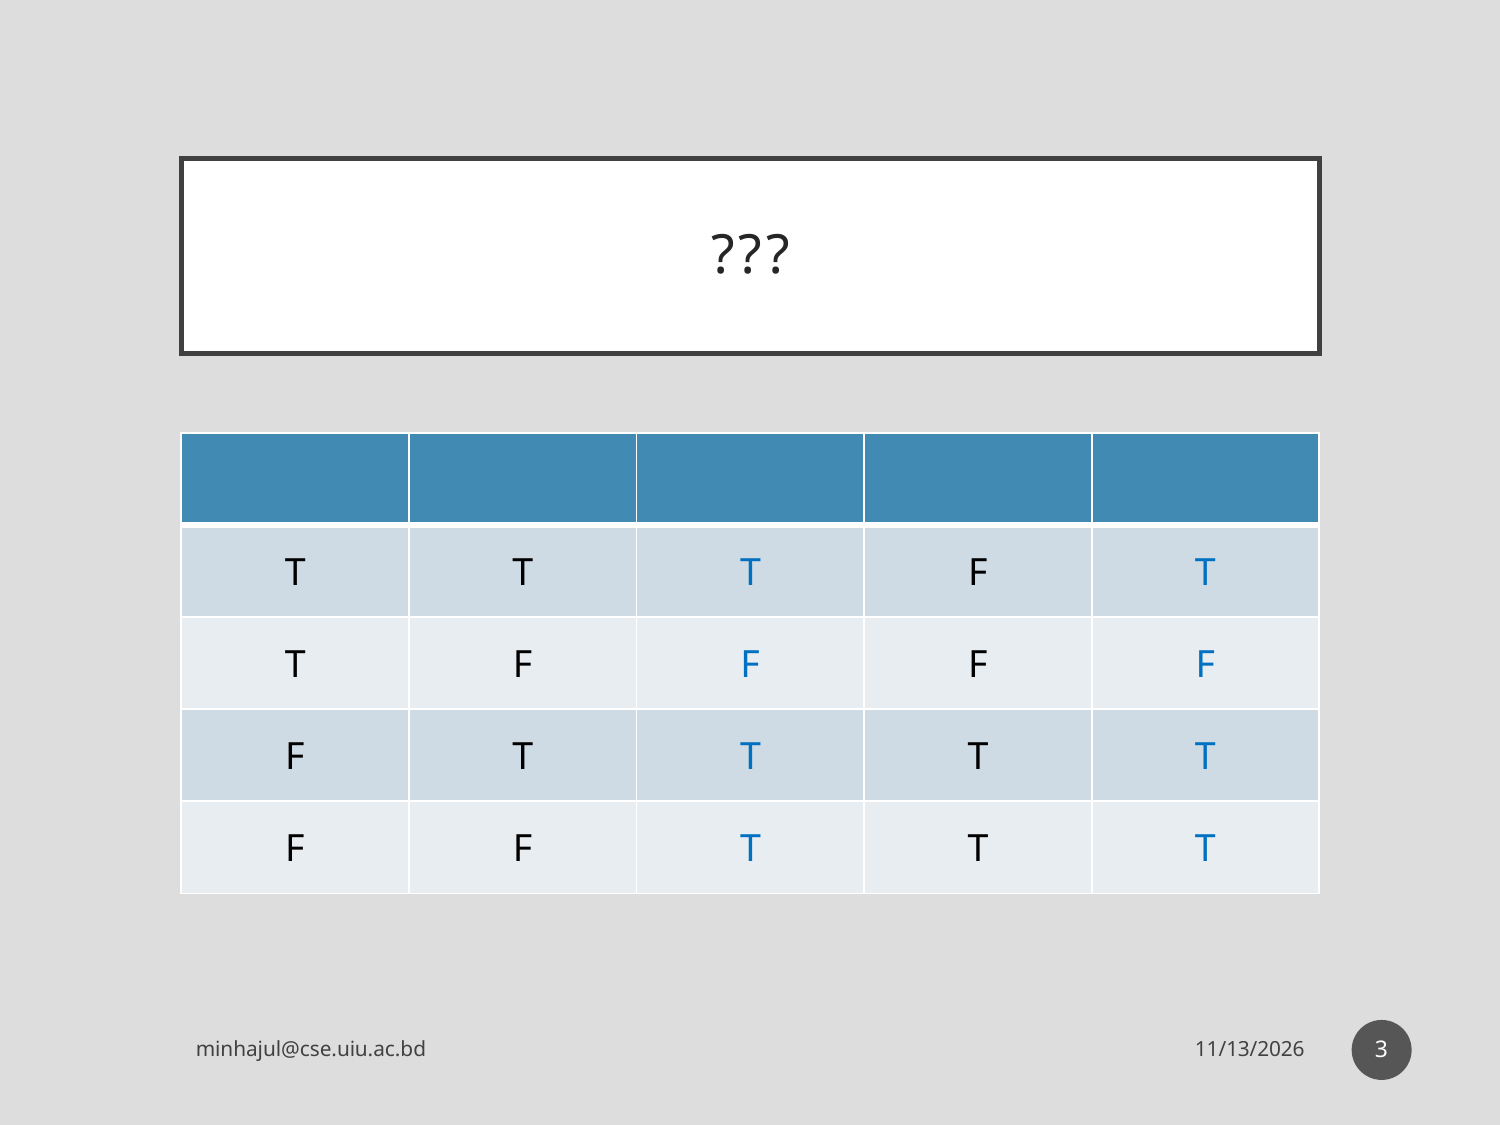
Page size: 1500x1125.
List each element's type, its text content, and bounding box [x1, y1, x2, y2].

footer minhajul@cse.uiu.ac.bd [180, 1023, 929, 1076]
slide_number 3 [1351, 1019, 1412, 1080]
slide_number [980, 1023, 1320, 1077]
